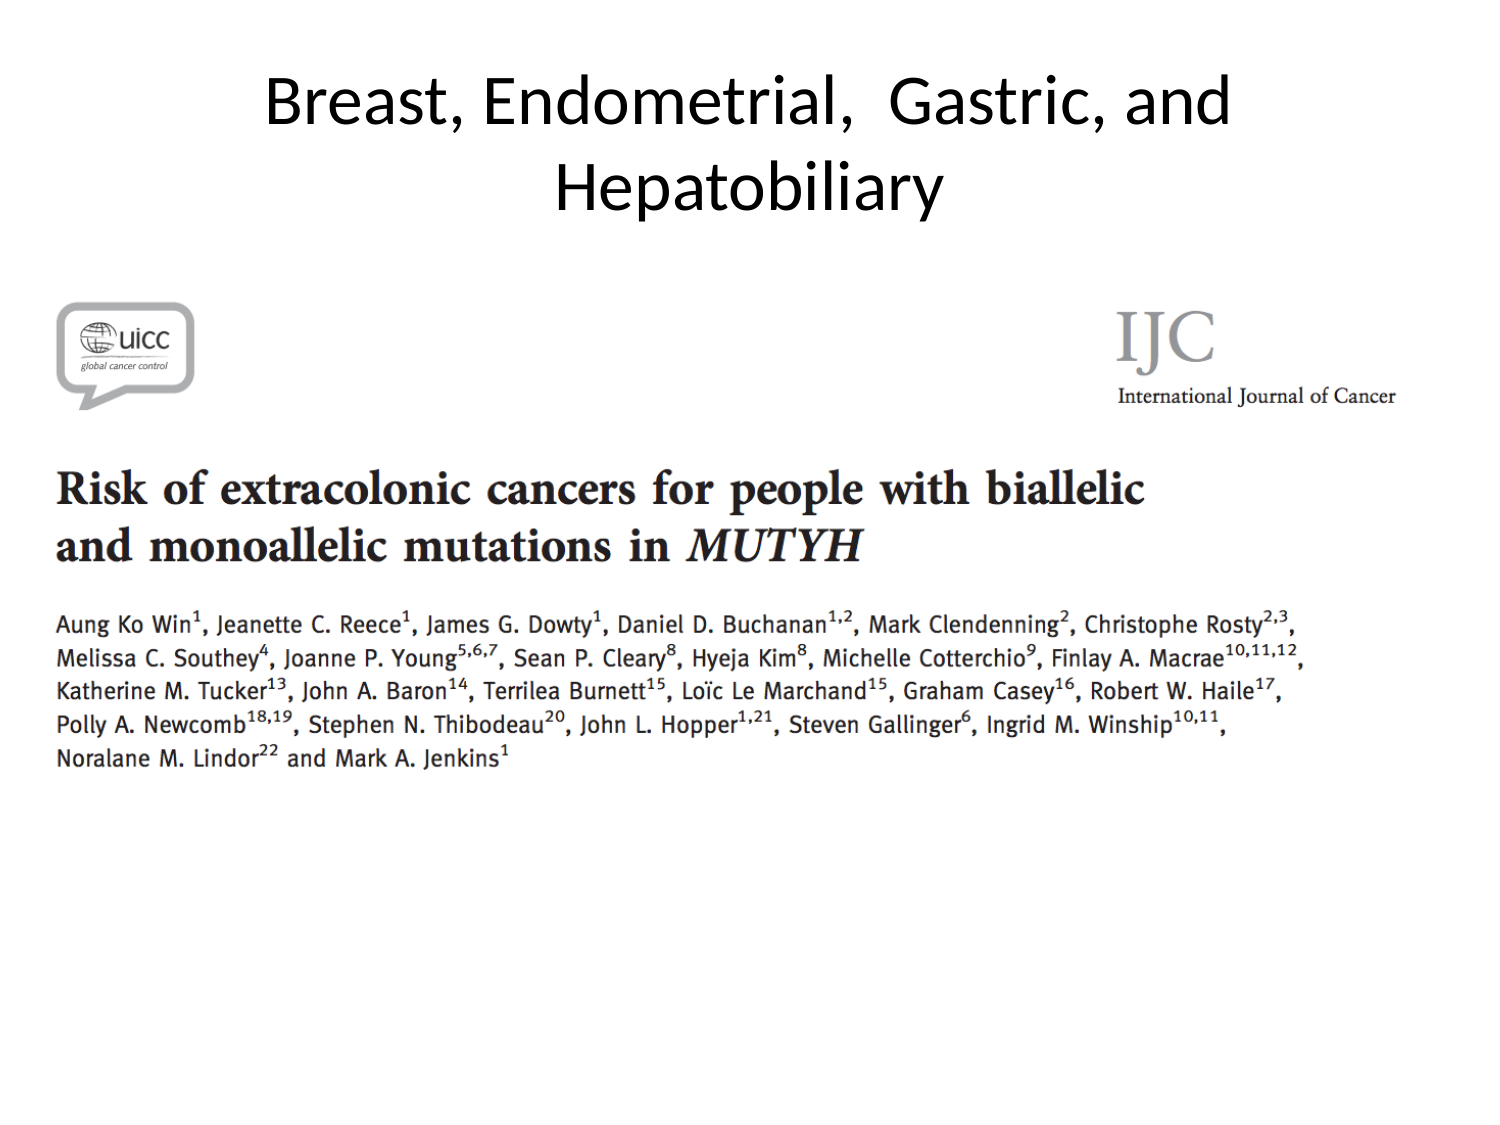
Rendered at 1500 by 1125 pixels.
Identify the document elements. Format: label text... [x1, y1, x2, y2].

title Breast, Endometrial, Gastric, and Hepatobiliary [75, 45, 1425, 233]
picture [28, 271, 1500, 782]
